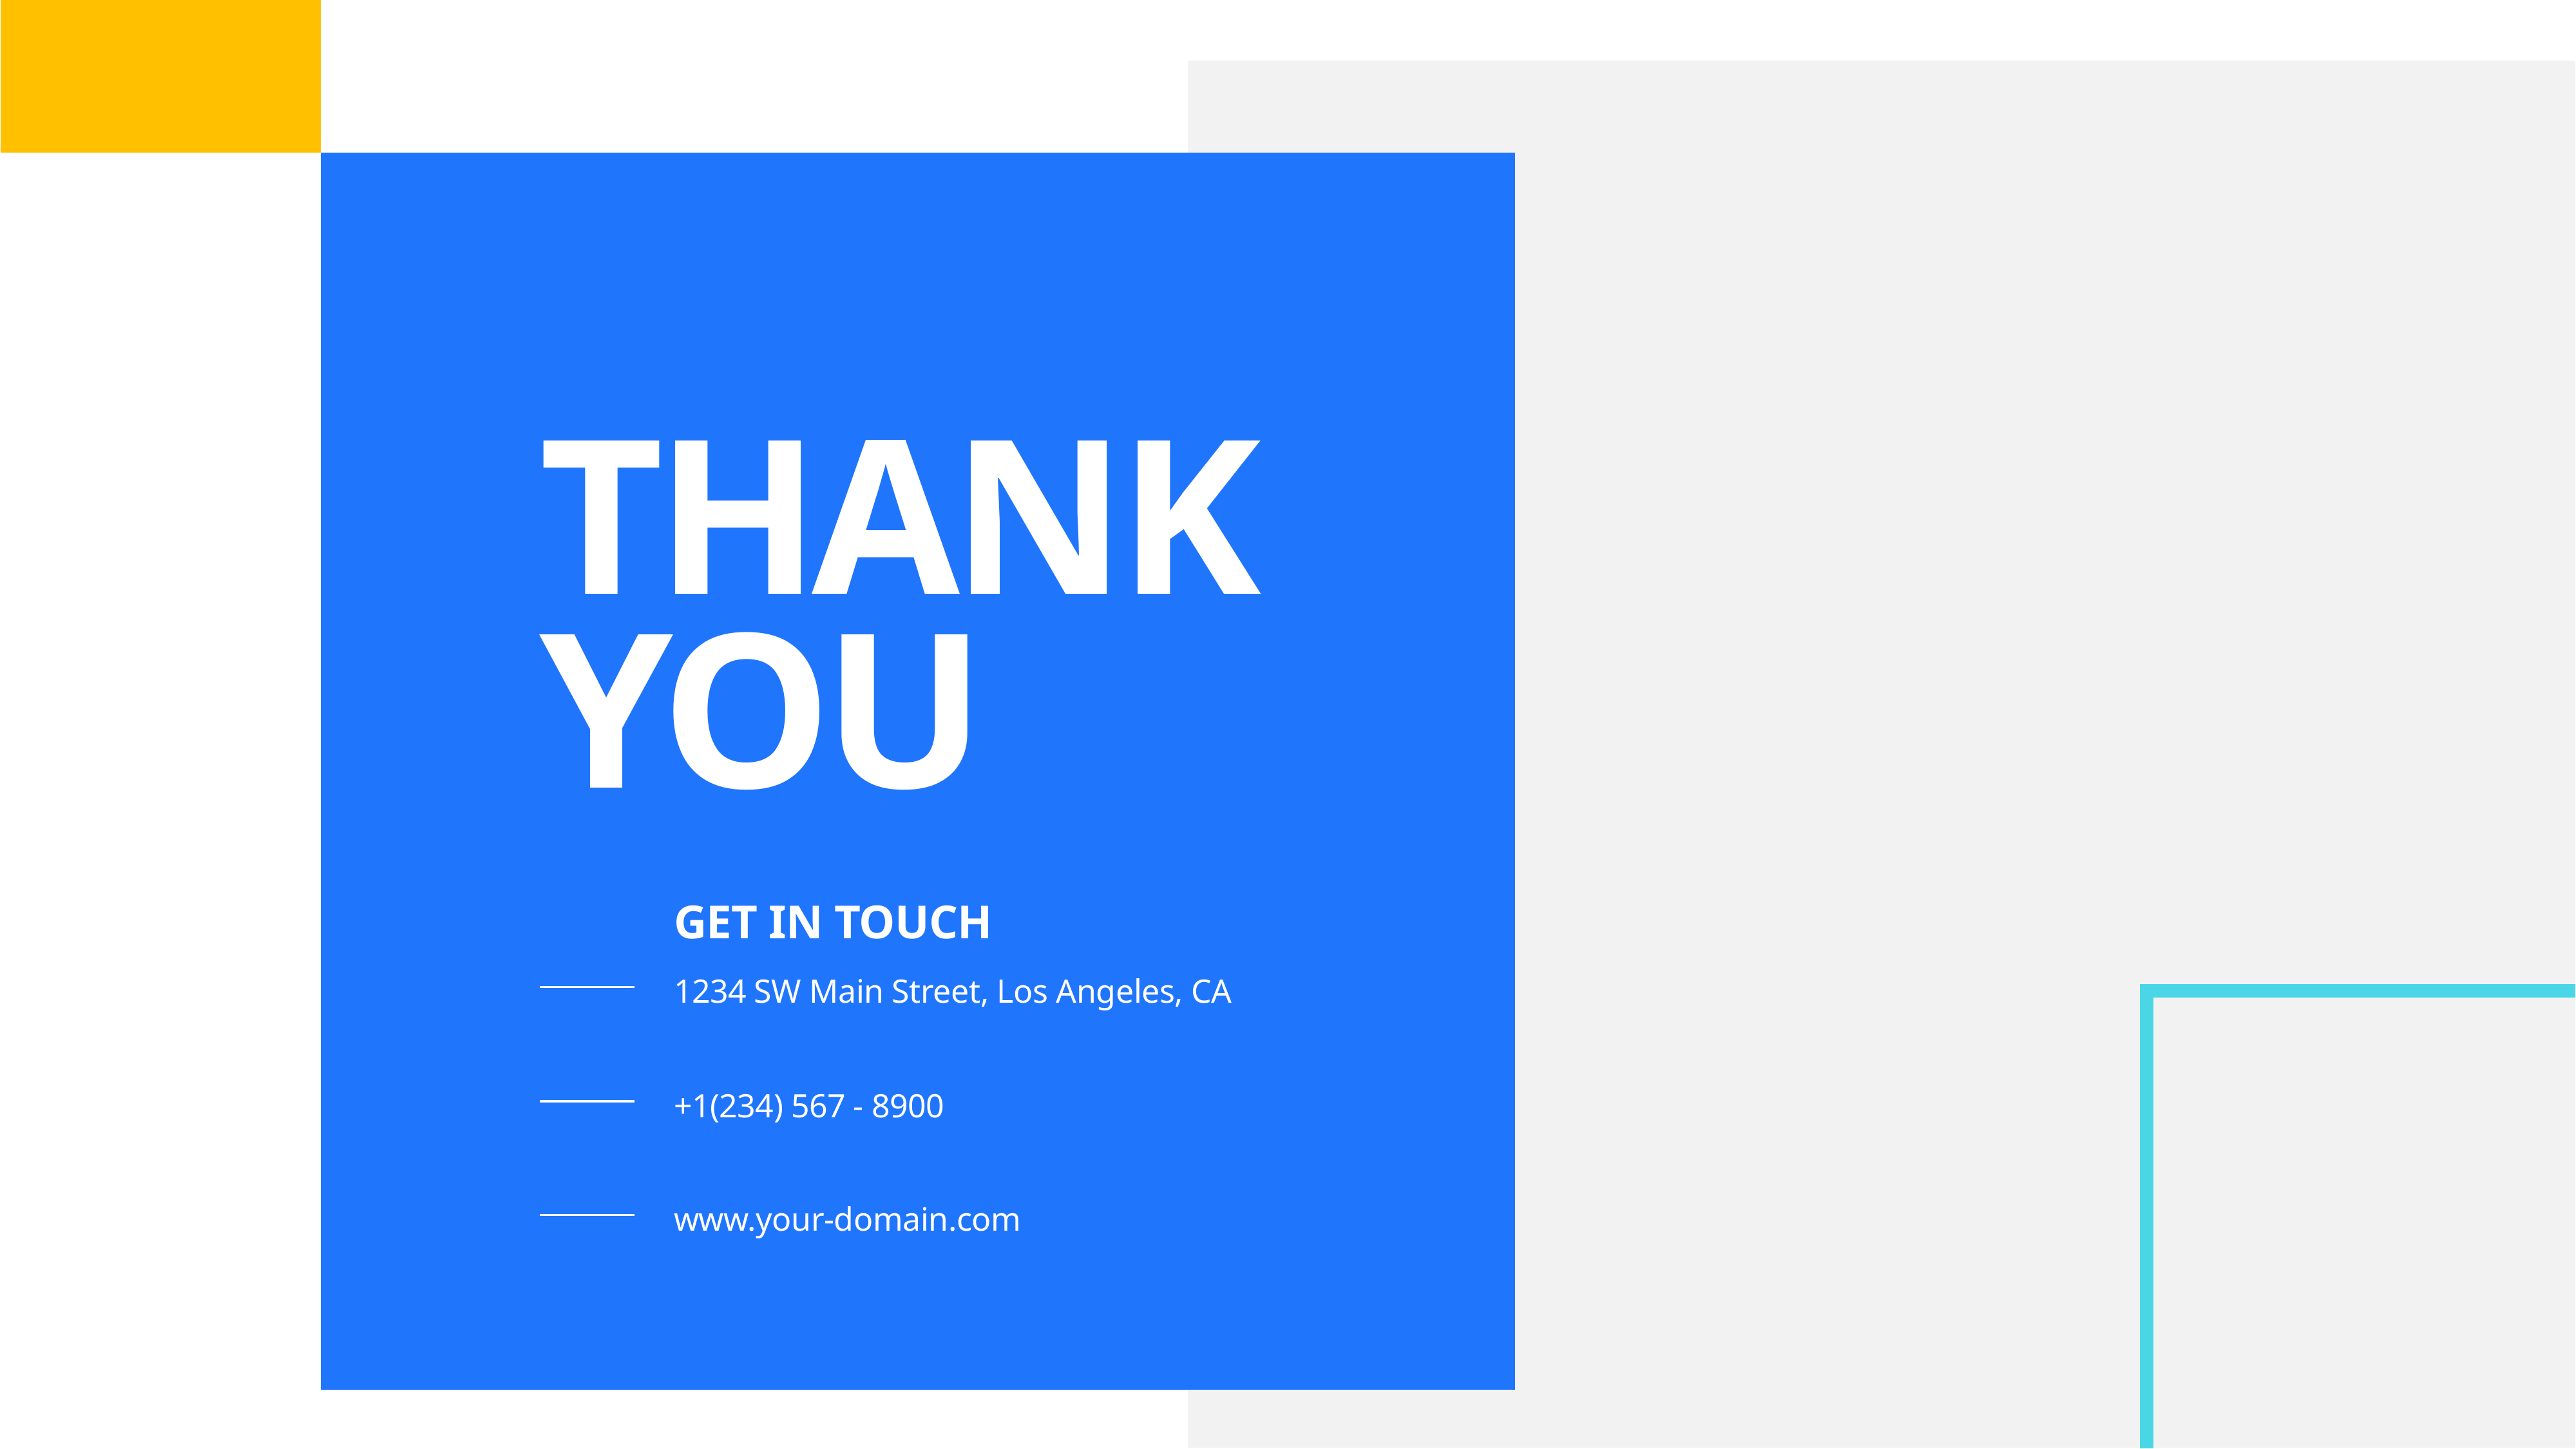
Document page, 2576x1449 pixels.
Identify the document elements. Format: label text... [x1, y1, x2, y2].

text_box www.your-domain.com [664, 1184, 1187, 1243]
text_box THANK [530, 374, 1187, 569]
text_box 1234 SW Main Street, Los Angeles, CA [664, 956, 1187, 1014]
text_box [0, 0, 321, 153]
text_box [540, 985, 634, 989]
text_box GET IN TOUCH [664, 888, 1187, 953]
picture [1187, 61, 2576, 1449]
text_box YOU [530, 569, 1187, 836]
text_box [320, 153, 1187, 1390]
text_box [540, 1213, 634, 1217]
text_box +1(234) 567 - 8900 [664, 1070, 1187, 1129]
text_box [540, 1100, 634, 1103]
